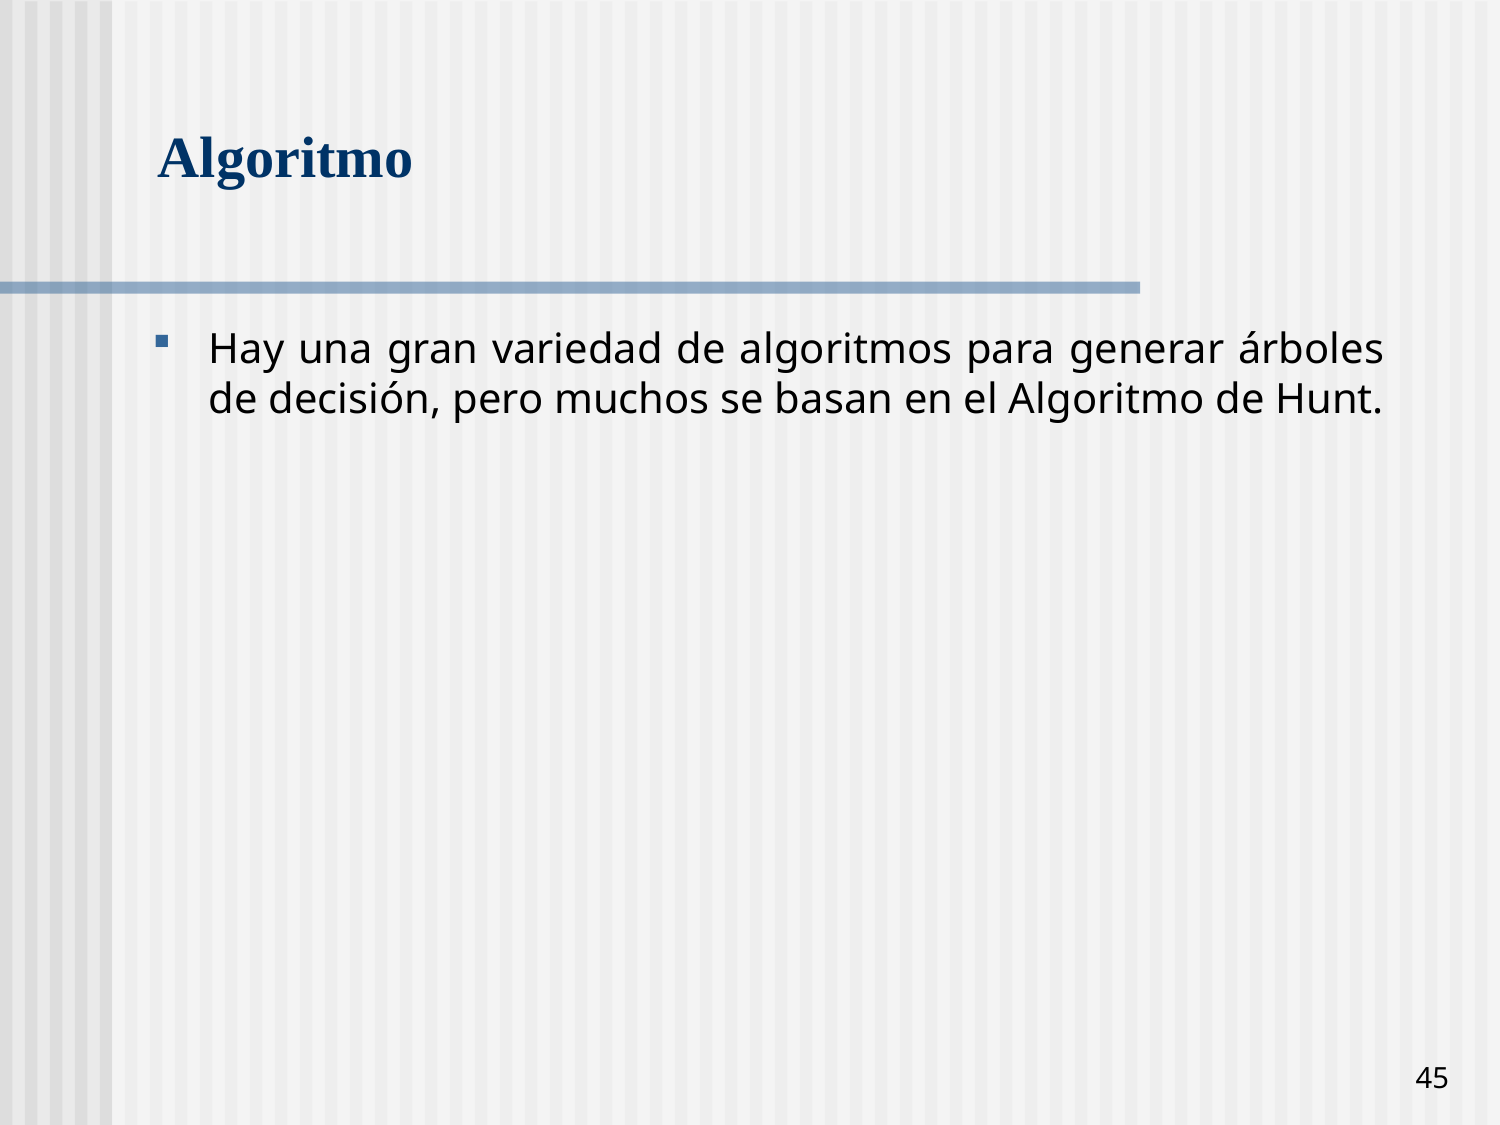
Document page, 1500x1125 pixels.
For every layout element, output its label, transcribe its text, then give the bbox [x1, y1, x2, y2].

title Algoritmo [142, 111, 1482, 267]
list Hay una gran variedad de algoritmos para generar árboles de decisión, pero muchos se basan en el Algoritmo de Hunt. [137, 314, 1400, 968]
slide_number 45 [1151, 1031, 1465, 1107]
